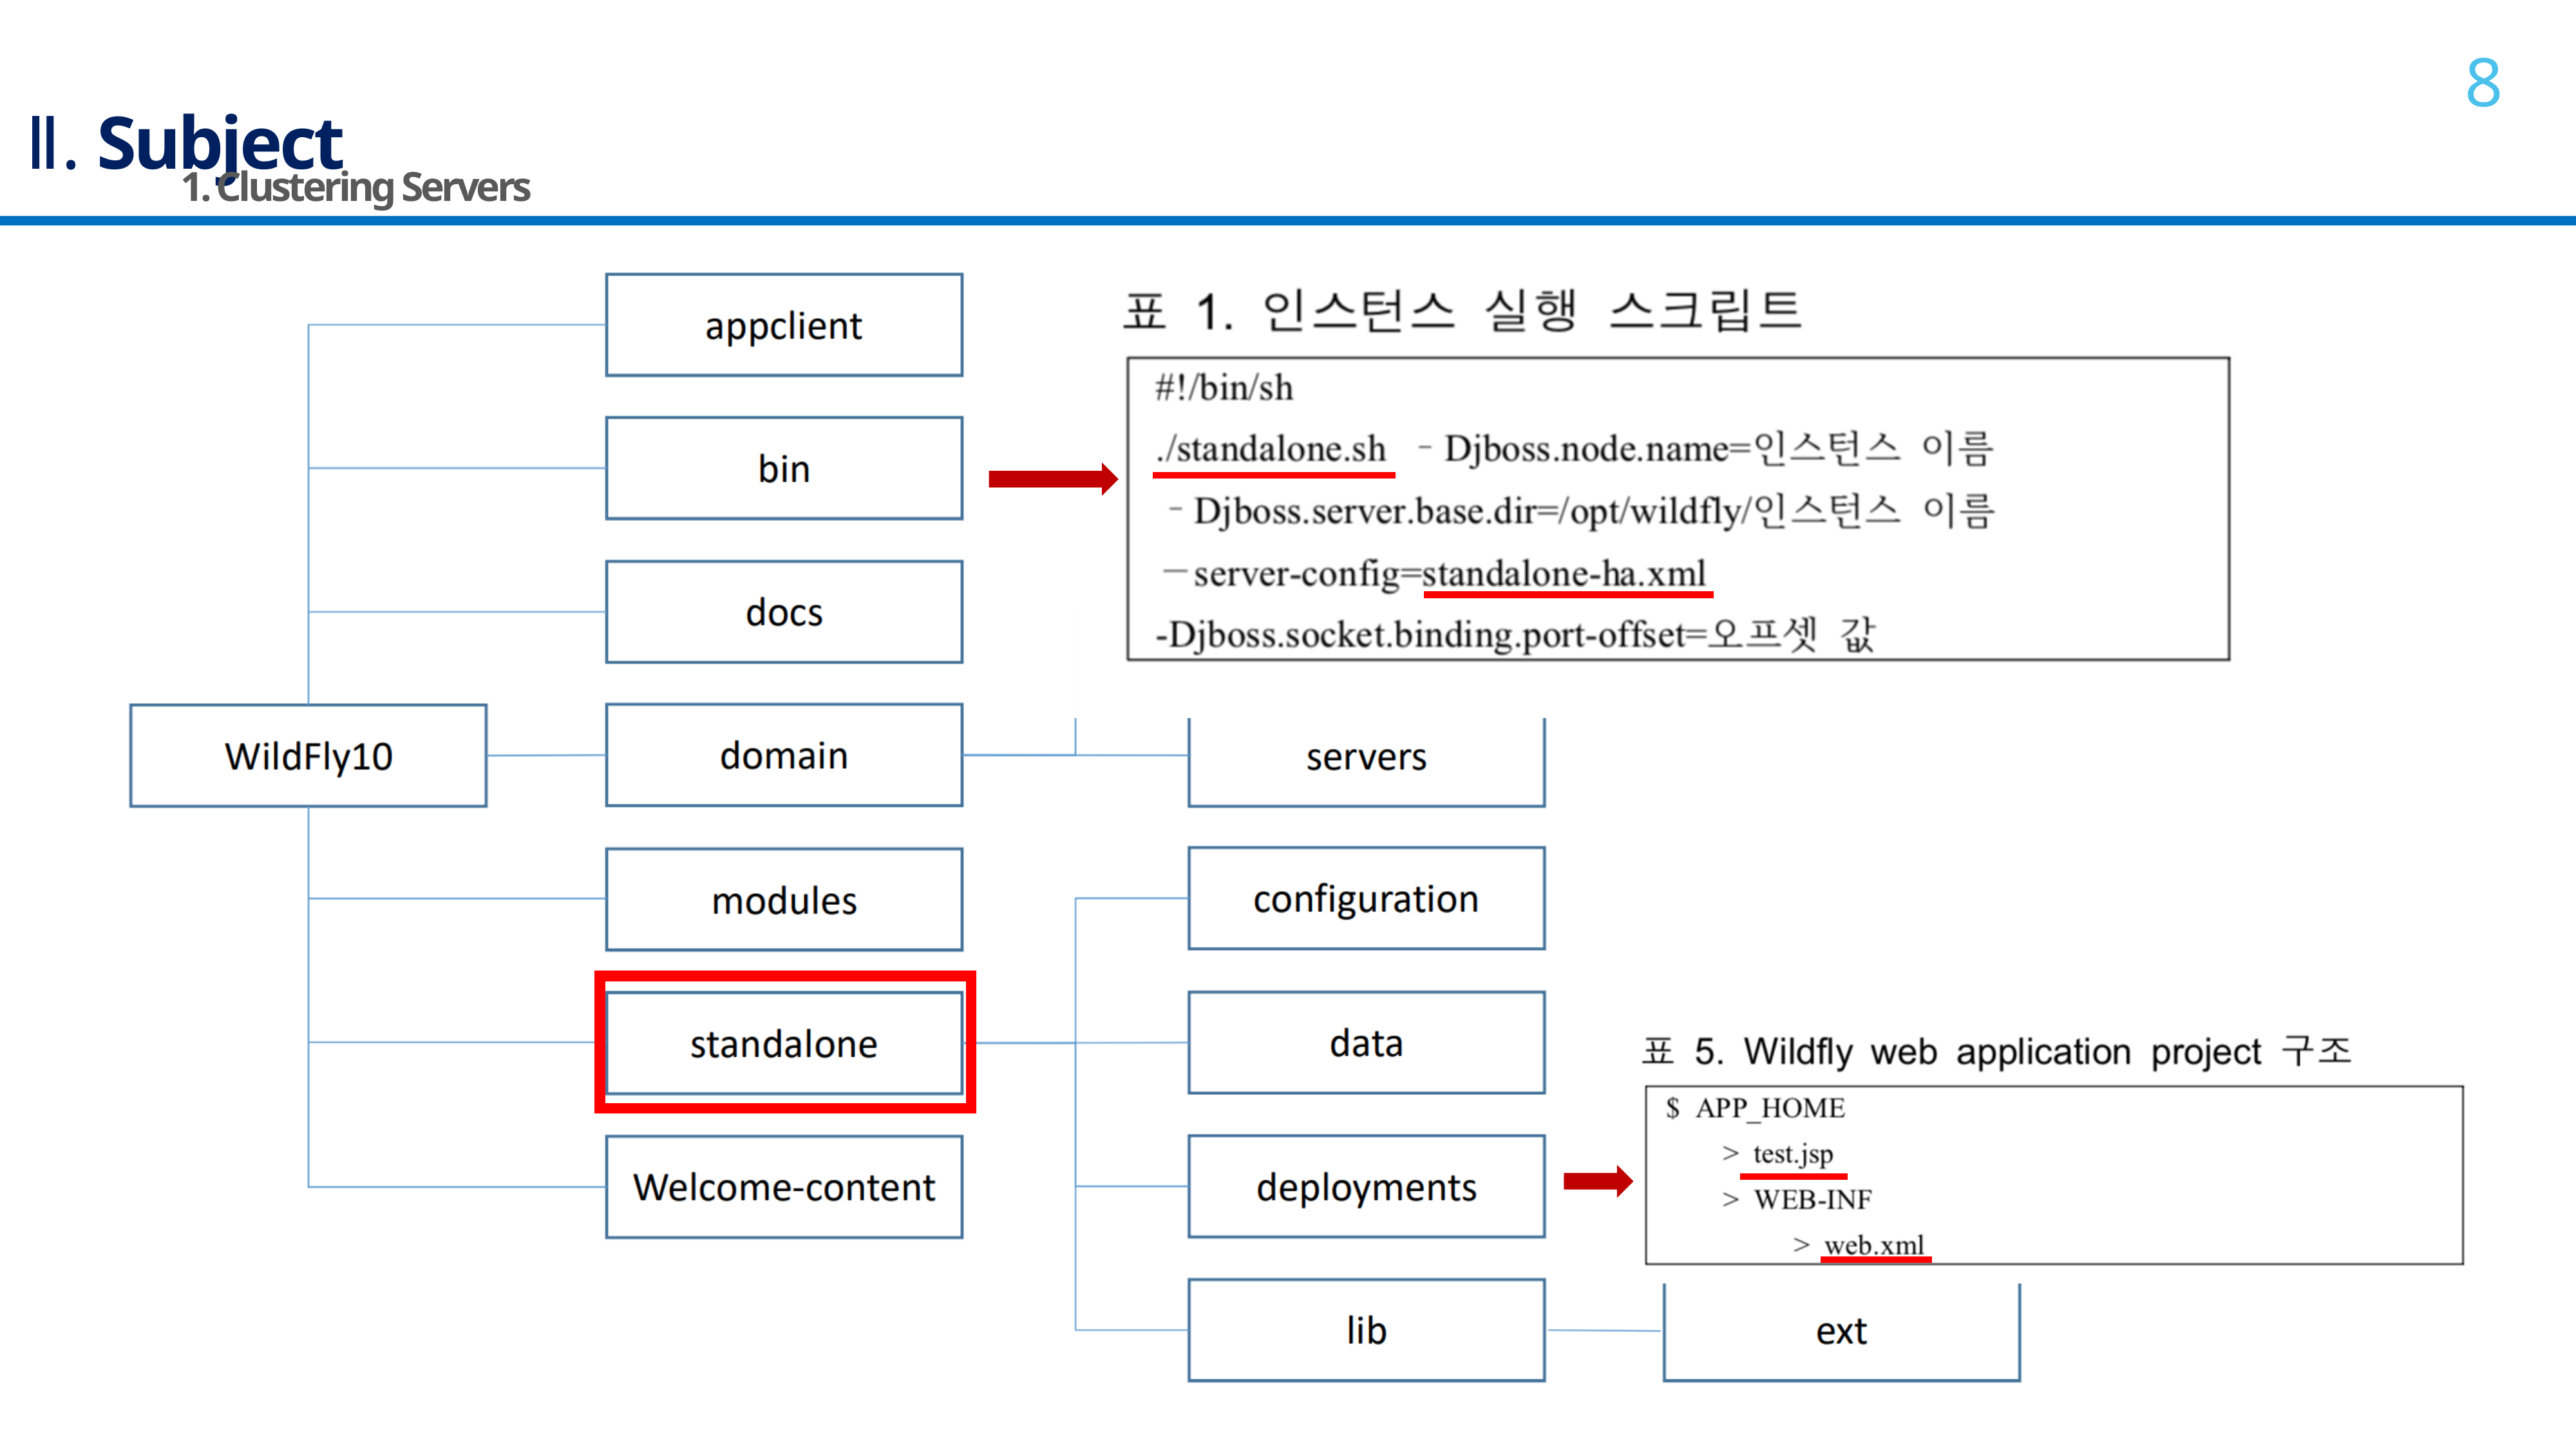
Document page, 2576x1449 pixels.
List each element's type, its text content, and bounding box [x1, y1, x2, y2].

picture [106, 251, 2043, 1415]
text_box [1074, 251, 2280, 718]
text_box 1. Clustering Servers [155, 133, 1265, 222]
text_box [1633, 1025, 2477, 1283]
text_box Ⅱ. Subject [0, 0, 1701, 196]
text_box [0, 215, 2576, 226]
